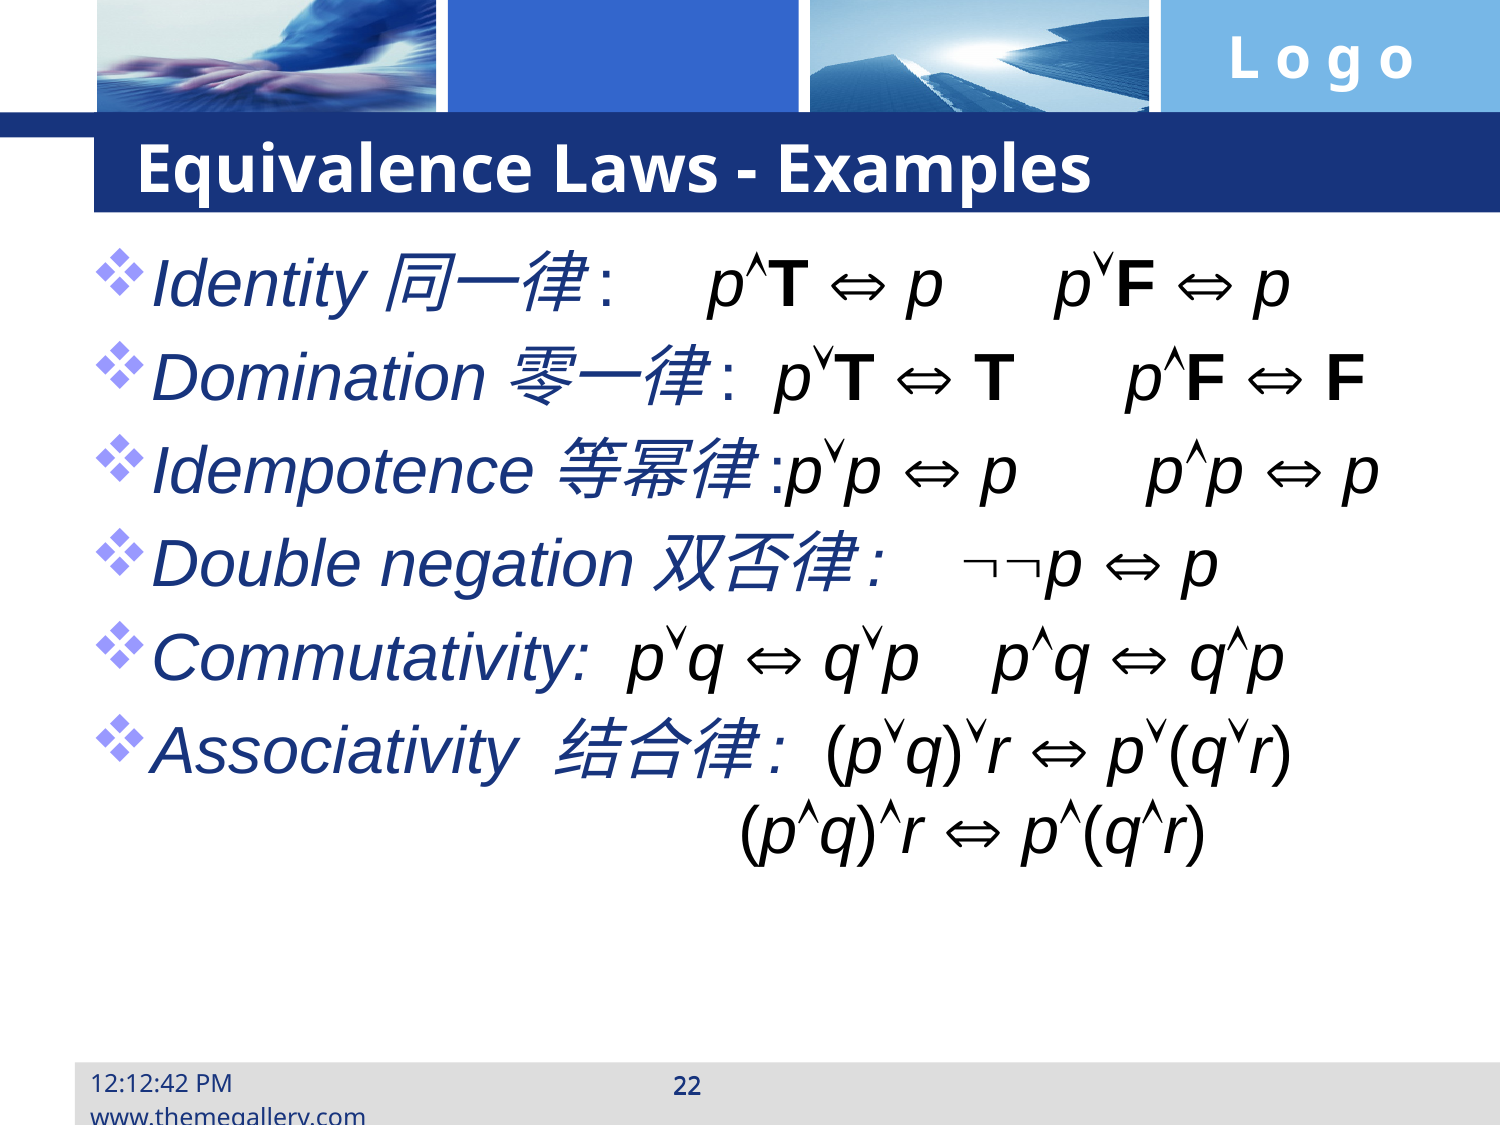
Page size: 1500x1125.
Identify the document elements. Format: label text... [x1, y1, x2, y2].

text_box 22 [512, 1062, 863, 1116]
picture [97, 0, 437, 112]
picture [810, 0, 1150, 112]
title Equivalence Laws - Examples [120, 120, 1400, 213]
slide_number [74, 1059, 426, 1113]
list Identity同一律: pT  p pF  p Domination零一律: pT  T pF  F Idempotence等幂律:pp  p pp  p Double negation双否律: p  p Commutativity: pq  qp pq  qp Associativity 结合律: (pq)r  p(qr) (pq)r  p(qr) [75, 232, 1425, 1034]
